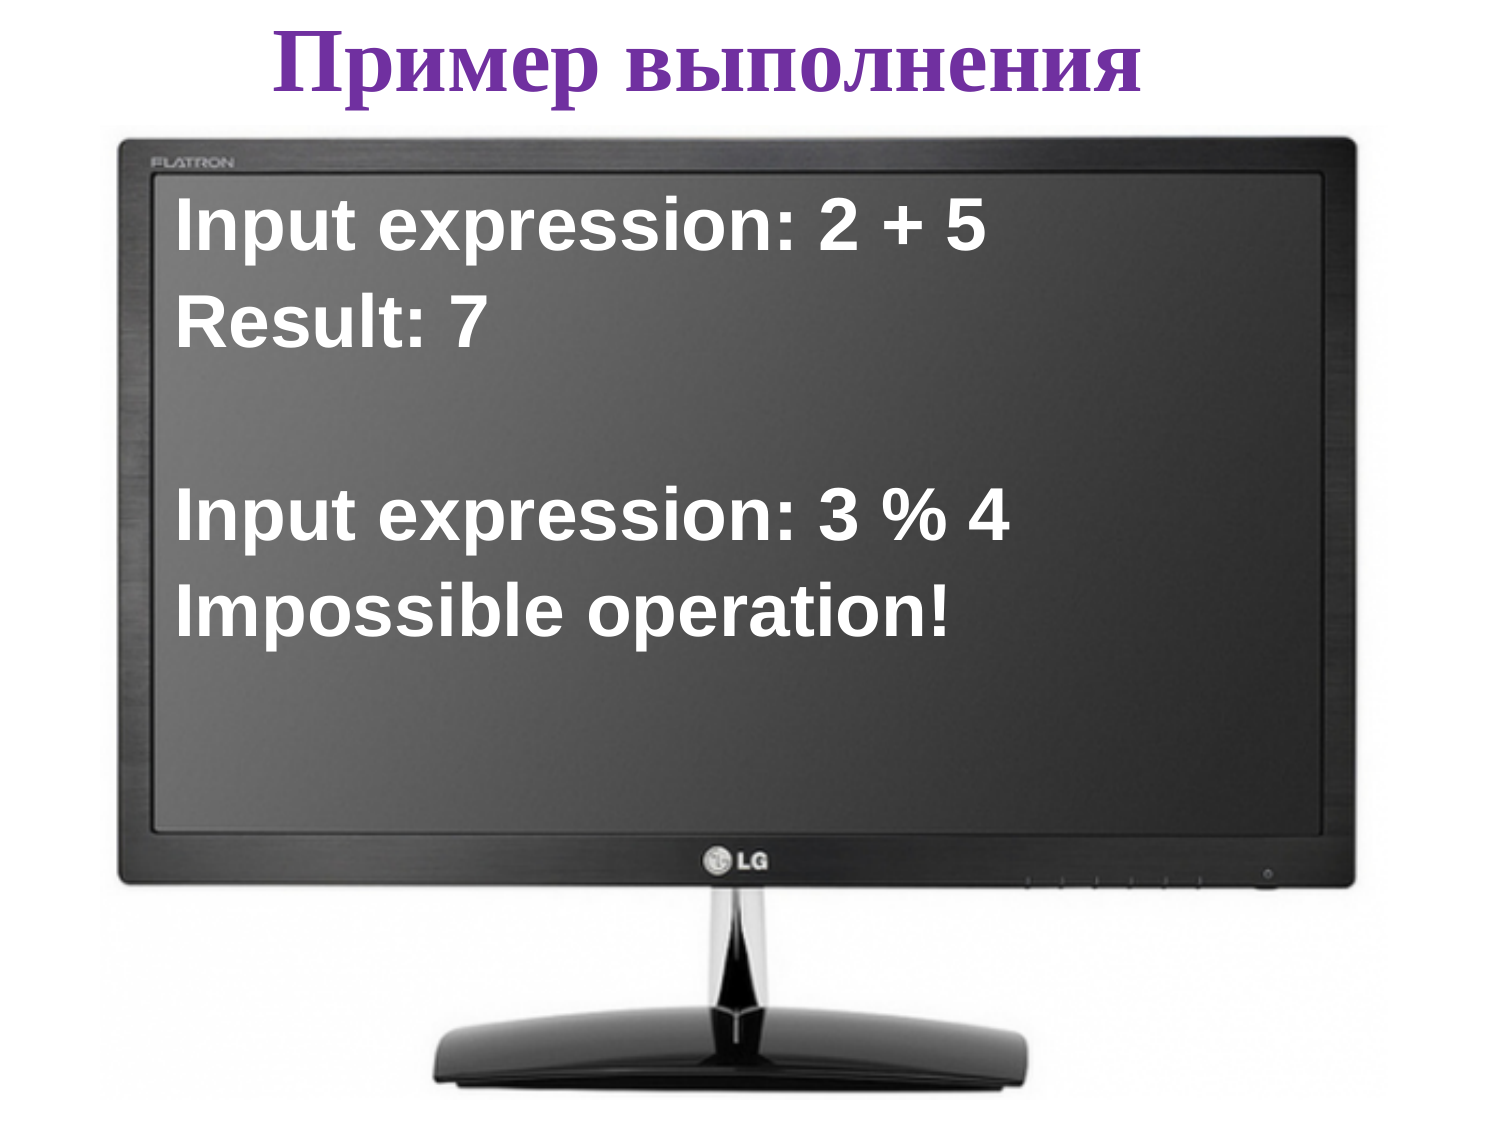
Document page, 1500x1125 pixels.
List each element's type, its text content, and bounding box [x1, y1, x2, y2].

picture [100, 125, 1389, 1100]
text_box Пример выполнения [88, 1, 1329, 108]
